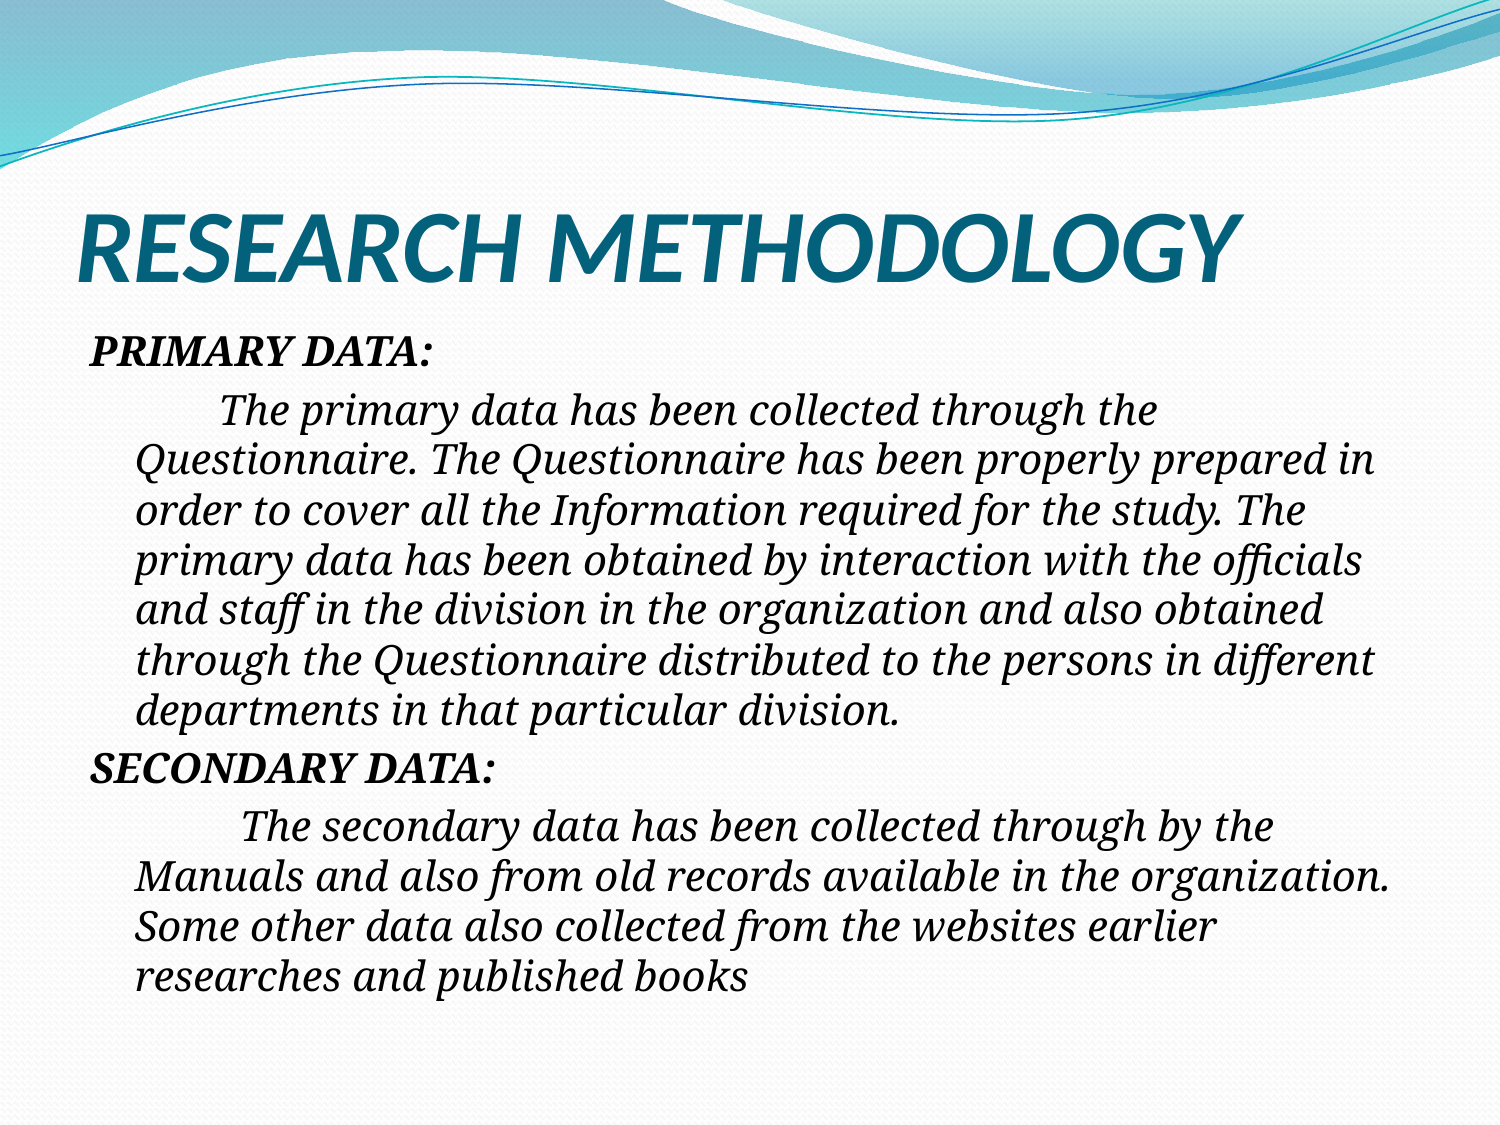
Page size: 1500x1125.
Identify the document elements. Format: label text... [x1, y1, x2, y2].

list PRIMARY DATA: The primary data has been collected through the Questionnaire. The Questionnaire has been properly prepared in order to cover all the Information required for the study. The primary data has been obtained by interaction with the officials and staff in the division in the organization and also obtained through the Questionnaire distributed to the persons in different departments in that particular division. SECONDARY DATA: The secondary data has been collected through by the Manuals and also from old records available in the organization. Some other data also collected from the websites earlier researches and published books [75, 317, 1425, 1038]
title RESEARCH METHODOLOGY [75, 115, 1425, 303]
